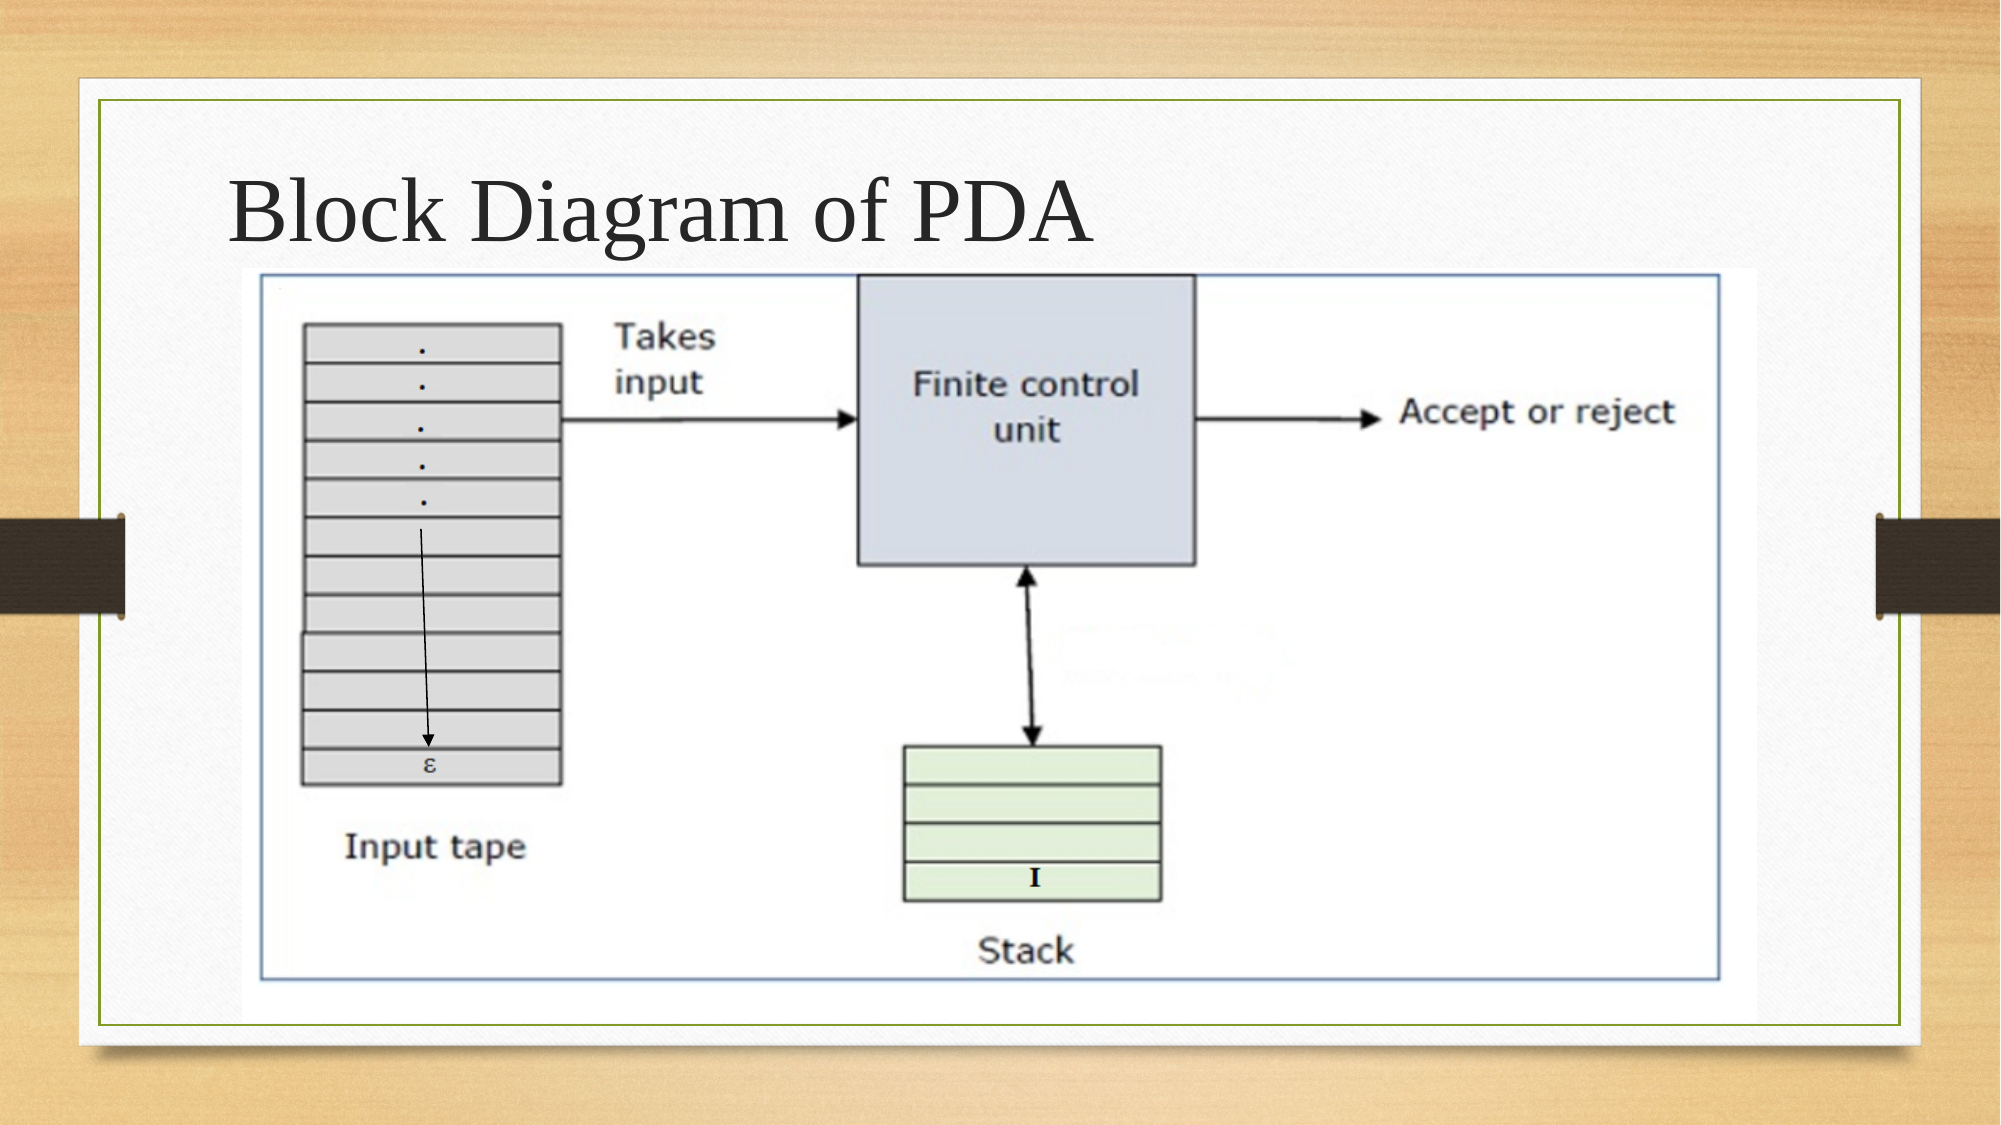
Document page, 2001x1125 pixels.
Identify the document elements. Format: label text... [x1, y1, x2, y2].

picture [0, 0, 2001, 1125]
text_box Block Diagram of PDA [212, 142, 1788, 269]
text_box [242, 268, 1758, 1024]
